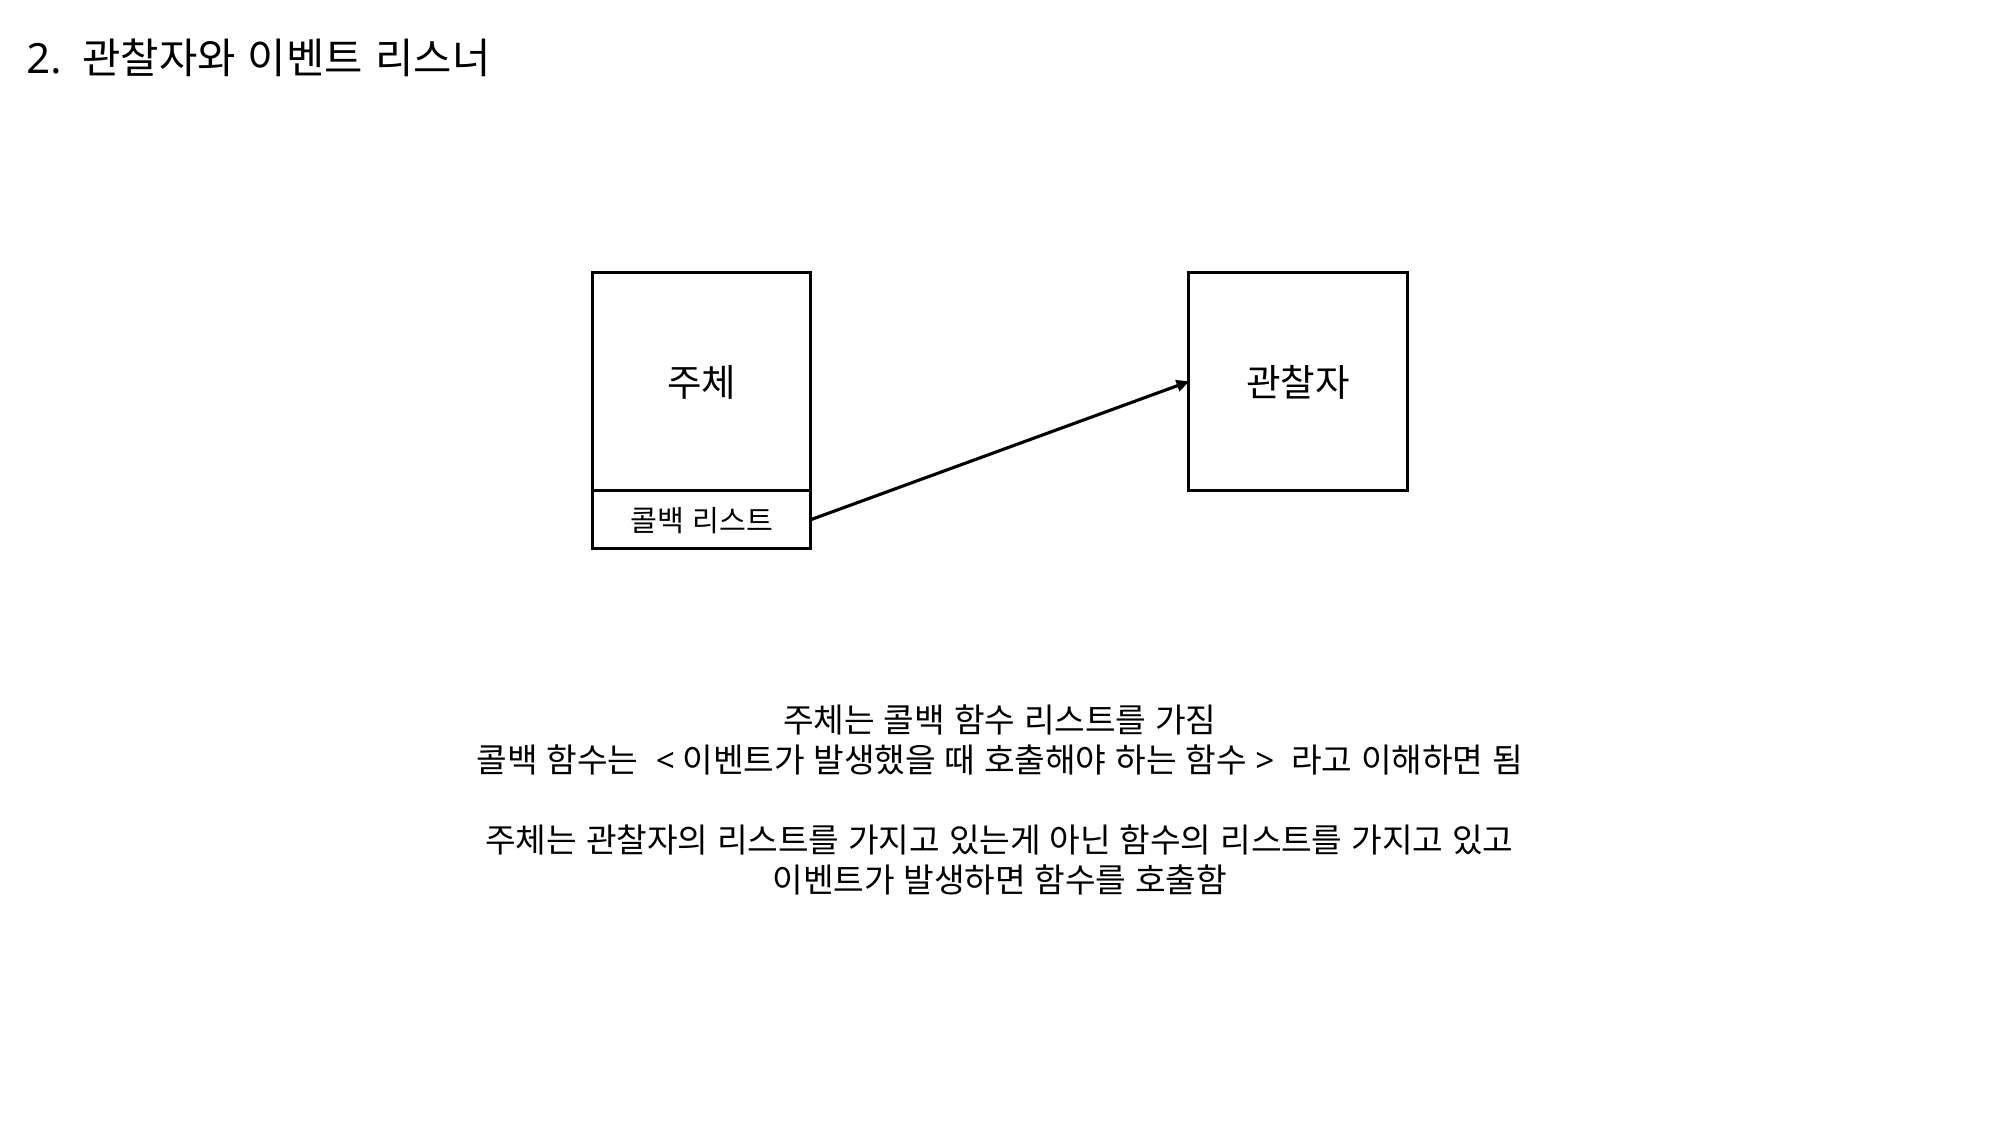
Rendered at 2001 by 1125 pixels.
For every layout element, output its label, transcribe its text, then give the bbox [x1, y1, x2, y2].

text_box 주체는 콜백 함수 리스트를 가짐 콜백 함수는 <이벤트가 발생했을 때 호출해야 하는 함수> 라고 이해하면 됨 주체는 관찰자의 리스트를 가지고 있는게 아닌 함수의 리스트를 가지고 있고 이벤트가 발생하면 함수를 호출함 [461, 691, 1538, 907]
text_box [810, 381, 1190, 521]
text_box 콜백 리스트 [591, 489, 812, 550]
text_box 2. 관찰자와 이벤트 리스너 [11, 24, 506, 90]
text_box 관찰자 [1187, 271, 1409, 492]
text_box 주체 [591, 271, 812, 489]
